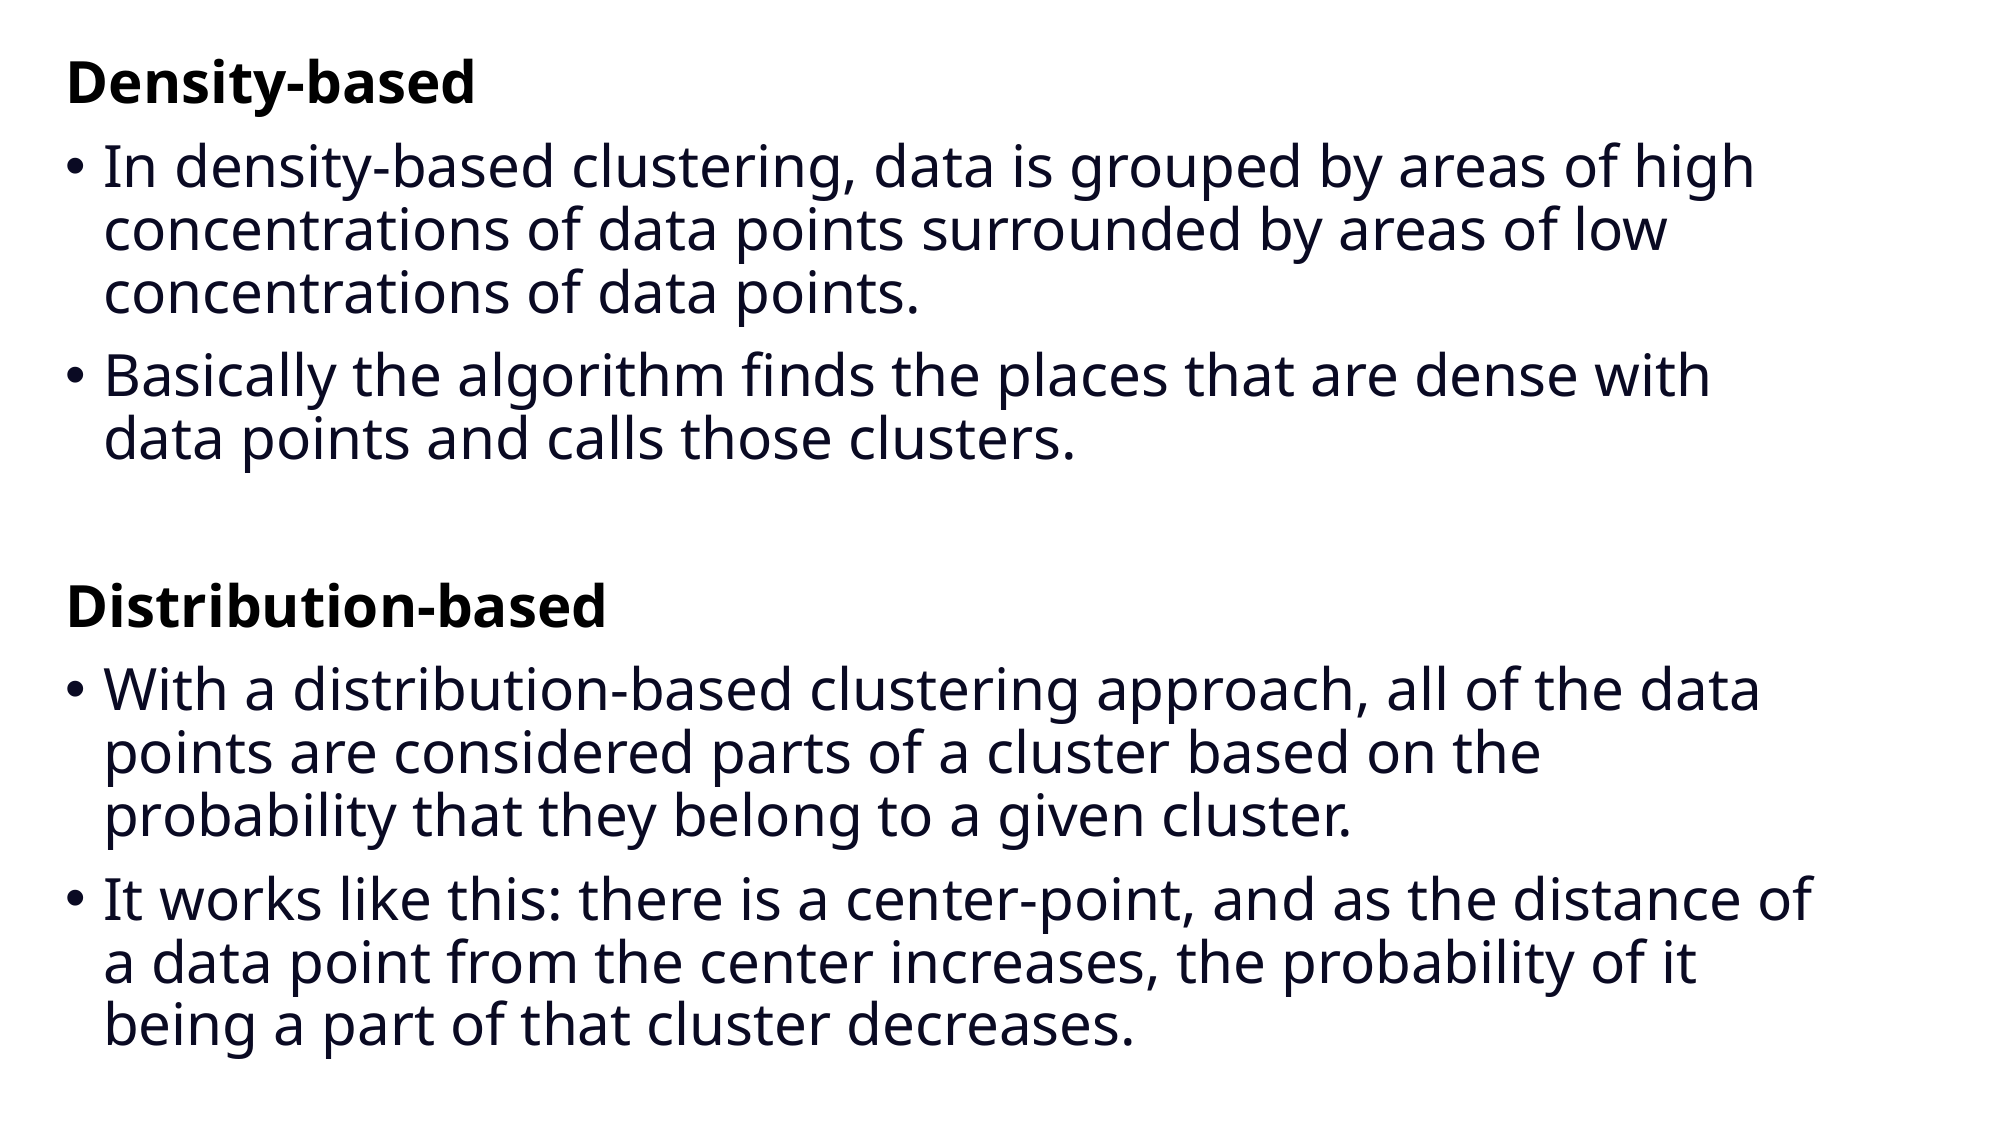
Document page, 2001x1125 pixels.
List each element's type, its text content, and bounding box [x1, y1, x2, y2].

list Density-based In density-based clustering, data is grouped by areas of high concentrations of data points surrounded by areas of low concentrations of data points. Basically the algorithm finds the places that are dense with data points and calls those clusters. Distribution-based With a distribution-based clustering approach, all of the data points are considered parts of a cluster based on the probability that they belong to a given cluster. It works like this: there is a center-point, and as the distance of a data point from the center increases, the probability of it being a part of that cluster decreases. [50, 46, 1863, 1097]
